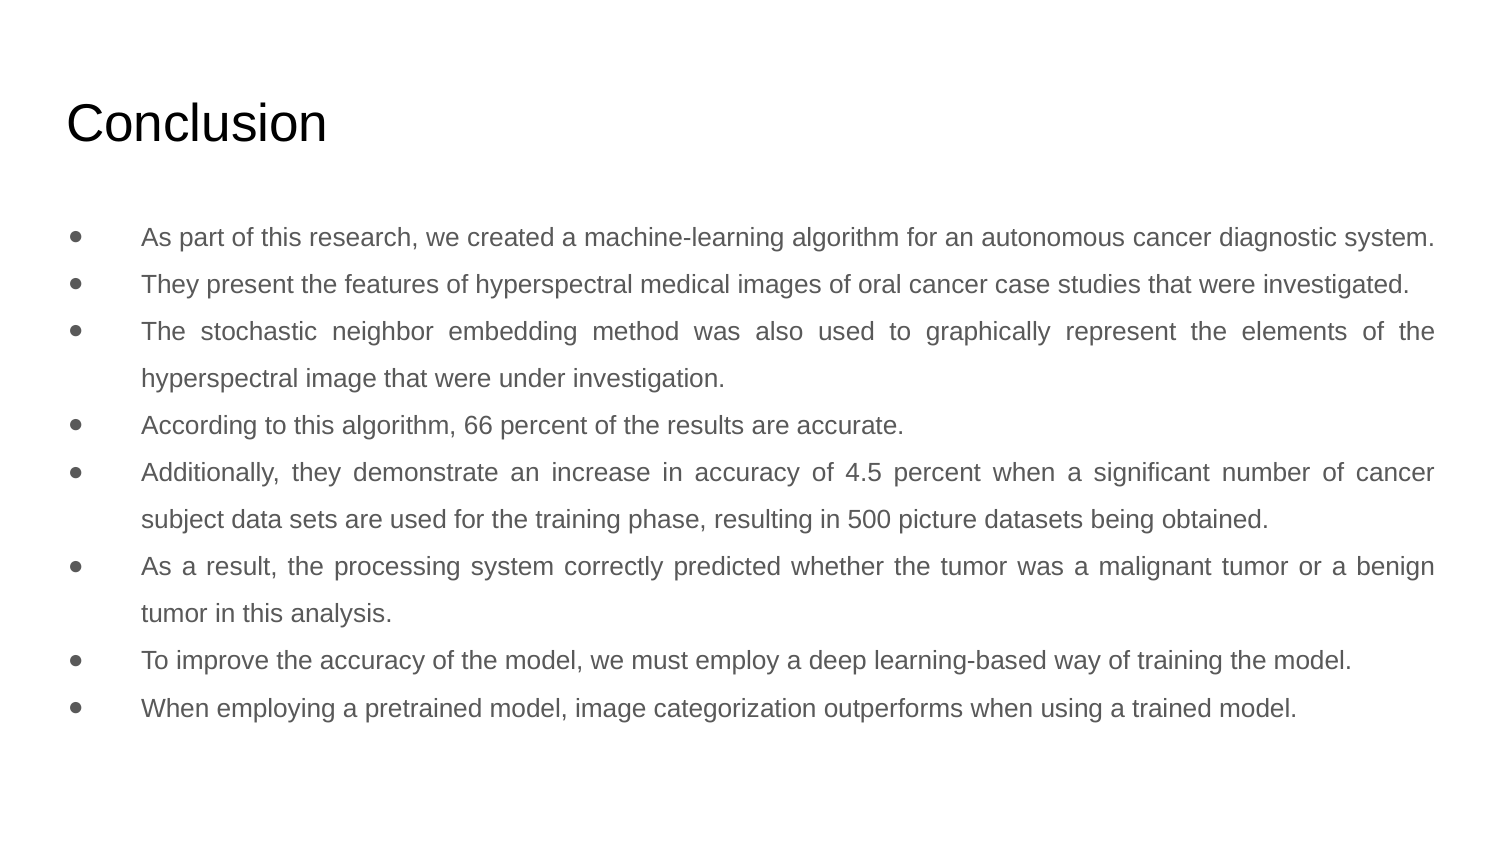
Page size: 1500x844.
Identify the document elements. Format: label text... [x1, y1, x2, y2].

title Conclusion [51, 72, 1449, 167]
list As part of this research, we created a machine-learning algorithm for an autonomous cancer diagnostic system. They present the features of hyperspectral medical images of oral cancer case studies that were investigated. The stochastic neighbor embedding method was also used to graphically represent the elements of the hyperspectral image that were under investigation. According to this algorithm, 66 percent of the results are accurate. Additionally, they demonstrate an increase in accuracy of 4.5 percent when a significant number of cancer subject data sets are used for the training phase, resulting in 500 picture datasets being obtained. As a result, the processing system correctly predicted whether the tumor was a malignant tumor or a benign tumor in this analysis. To improve the accuracy of the model, we must employ a deep learning-based way of training the model. When employing a pretrained model, image categorization outperforms when using a trained model. [51, 189, 1449, 750]
